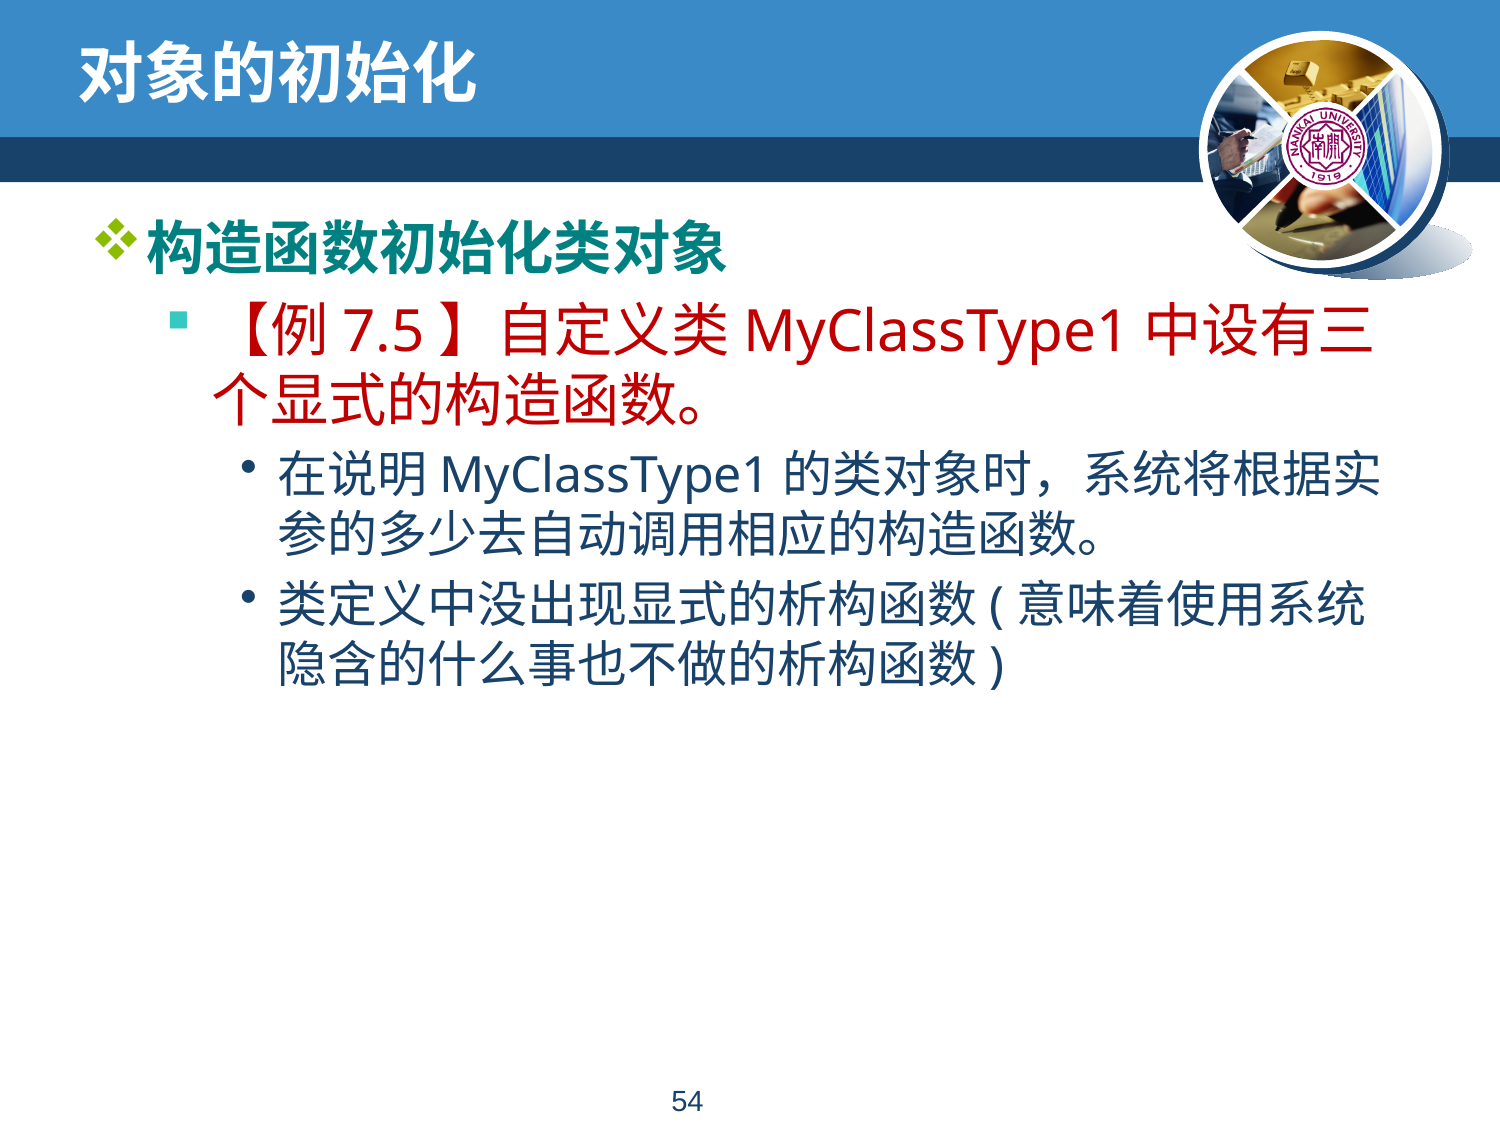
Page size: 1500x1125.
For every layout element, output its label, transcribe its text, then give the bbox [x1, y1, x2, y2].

slide_number 53 [512, 1074, 863, 1114]
title 对象的初始化 [62, 24, 1275, 118]
picture [1207, 40, 1433, 203]
list 构造函数初始化类对象 【例7.5】自定义类MyClassType1中设有三个显式的构造函数。 在说明MyClassType1的类对象时，系统将根据实参的多少去自动调用相应的构造函数。 类定义中没出现显式的析构函数(意味着使用系统隐含的什么事也不做的析构函数) [75, 203, 1425, 1065]
